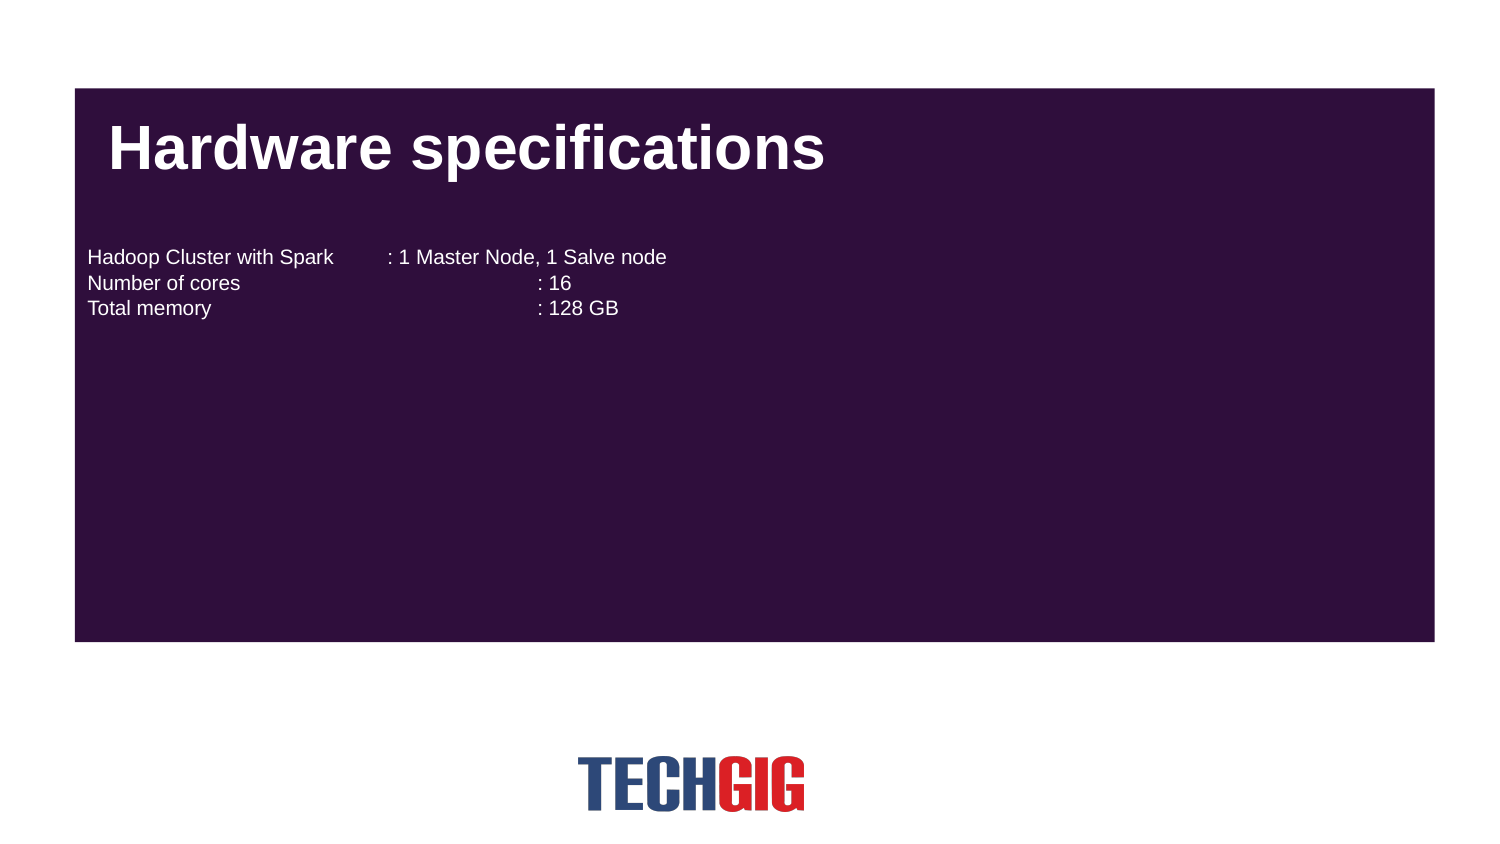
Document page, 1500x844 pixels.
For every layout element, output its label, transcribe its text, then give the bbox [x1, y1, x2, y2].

picture [578, 756, 804, 812]
text_box Hardware specifications [96, 100, 1252, 233]
text_box Hadoop Cluster with Spark : 1 Master Node, 1 Salve node Number of cores : 16 Total memory : 128 GB [74, 88, 1435, 643]
